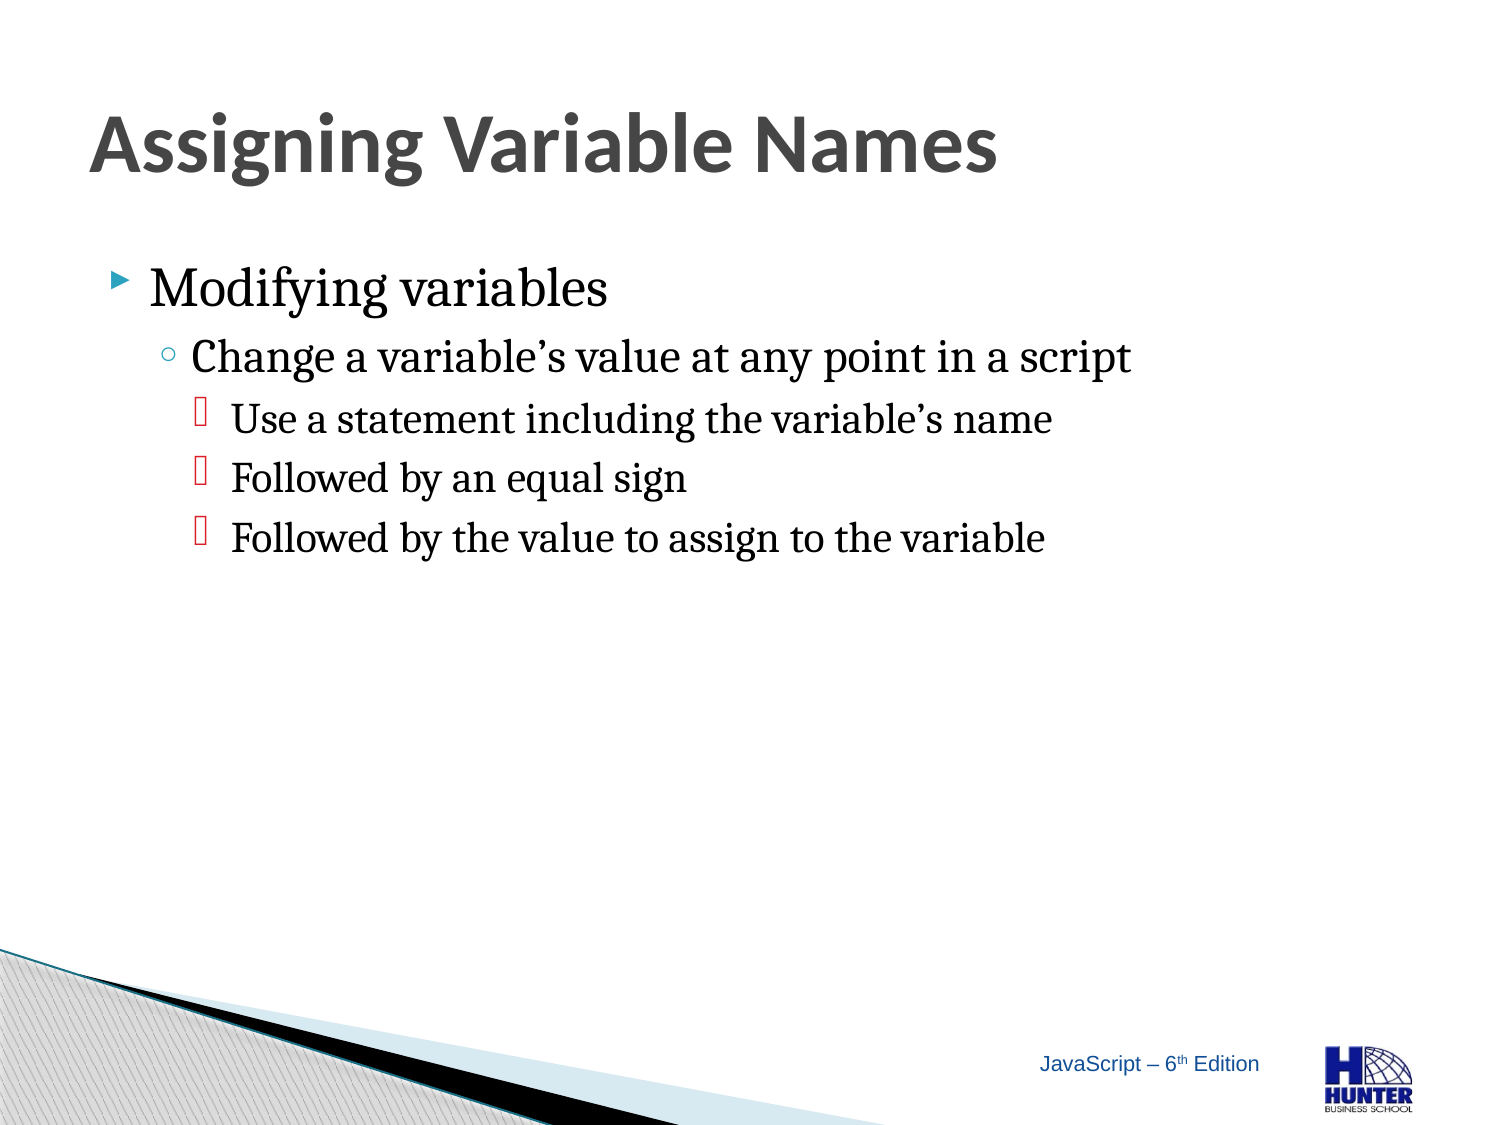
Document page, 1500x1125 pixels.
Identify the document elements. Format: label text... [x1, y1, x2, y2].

title Assigning Variable Names [75, 45, 1425, 233]
list Modifying variables Change a variable’s value at any point in a script Use a statement including the variable’s name Followed by an equal sign Followed by the value to assign to the variable [74, 242, 1426, 986]
picture [1325, 1046, 1413, 1113]
